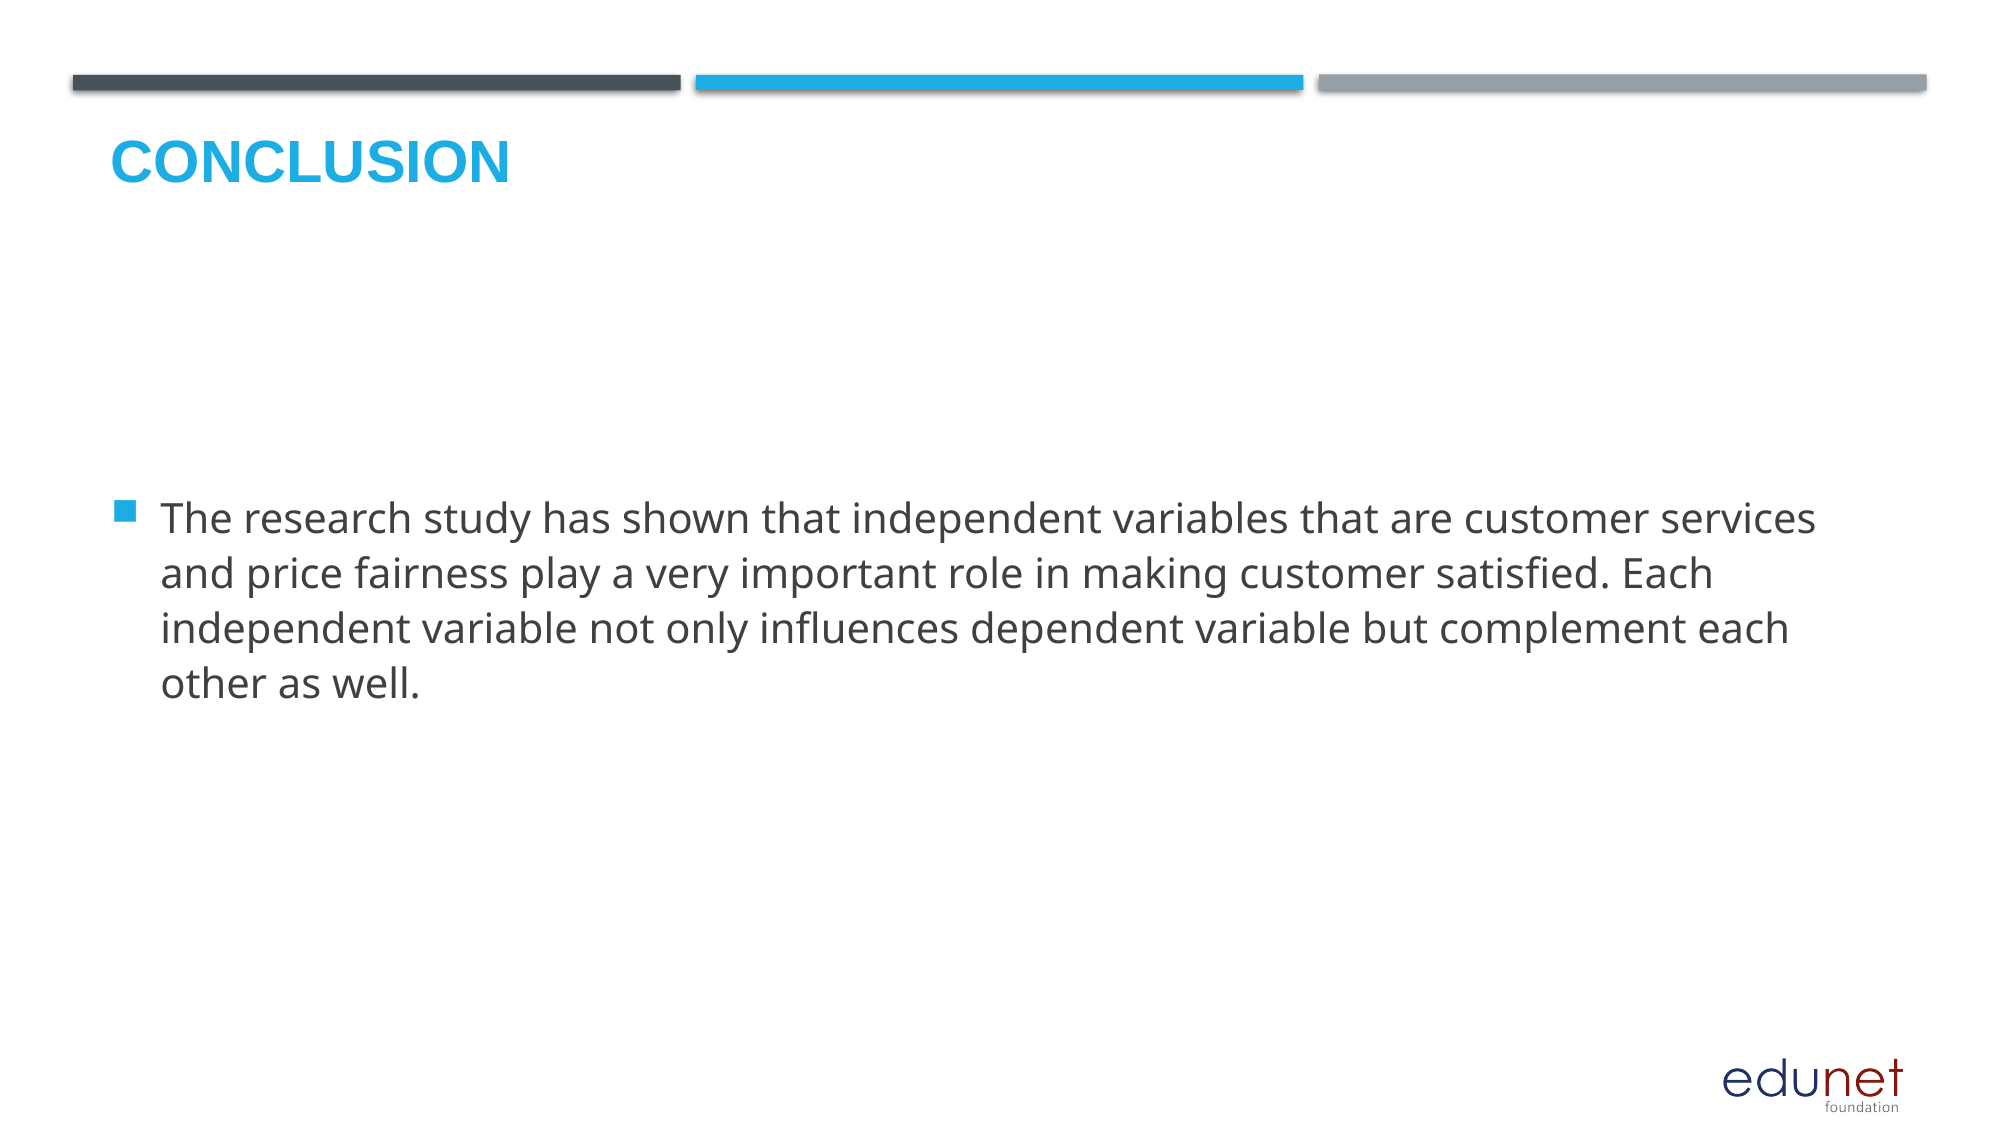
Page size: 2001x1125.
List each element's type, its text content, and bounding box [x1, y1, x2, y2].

title Conclusion [95, 115, 1905, 203]
list The research study has shown that independent variables that are customer services and price fairness play a very important role in making customer satisfied. Each independent variable not only influences dependent variable but complement each other as well. [95, 213, 1905, 981]
picture [1719, 1056, 1905, 1116]
